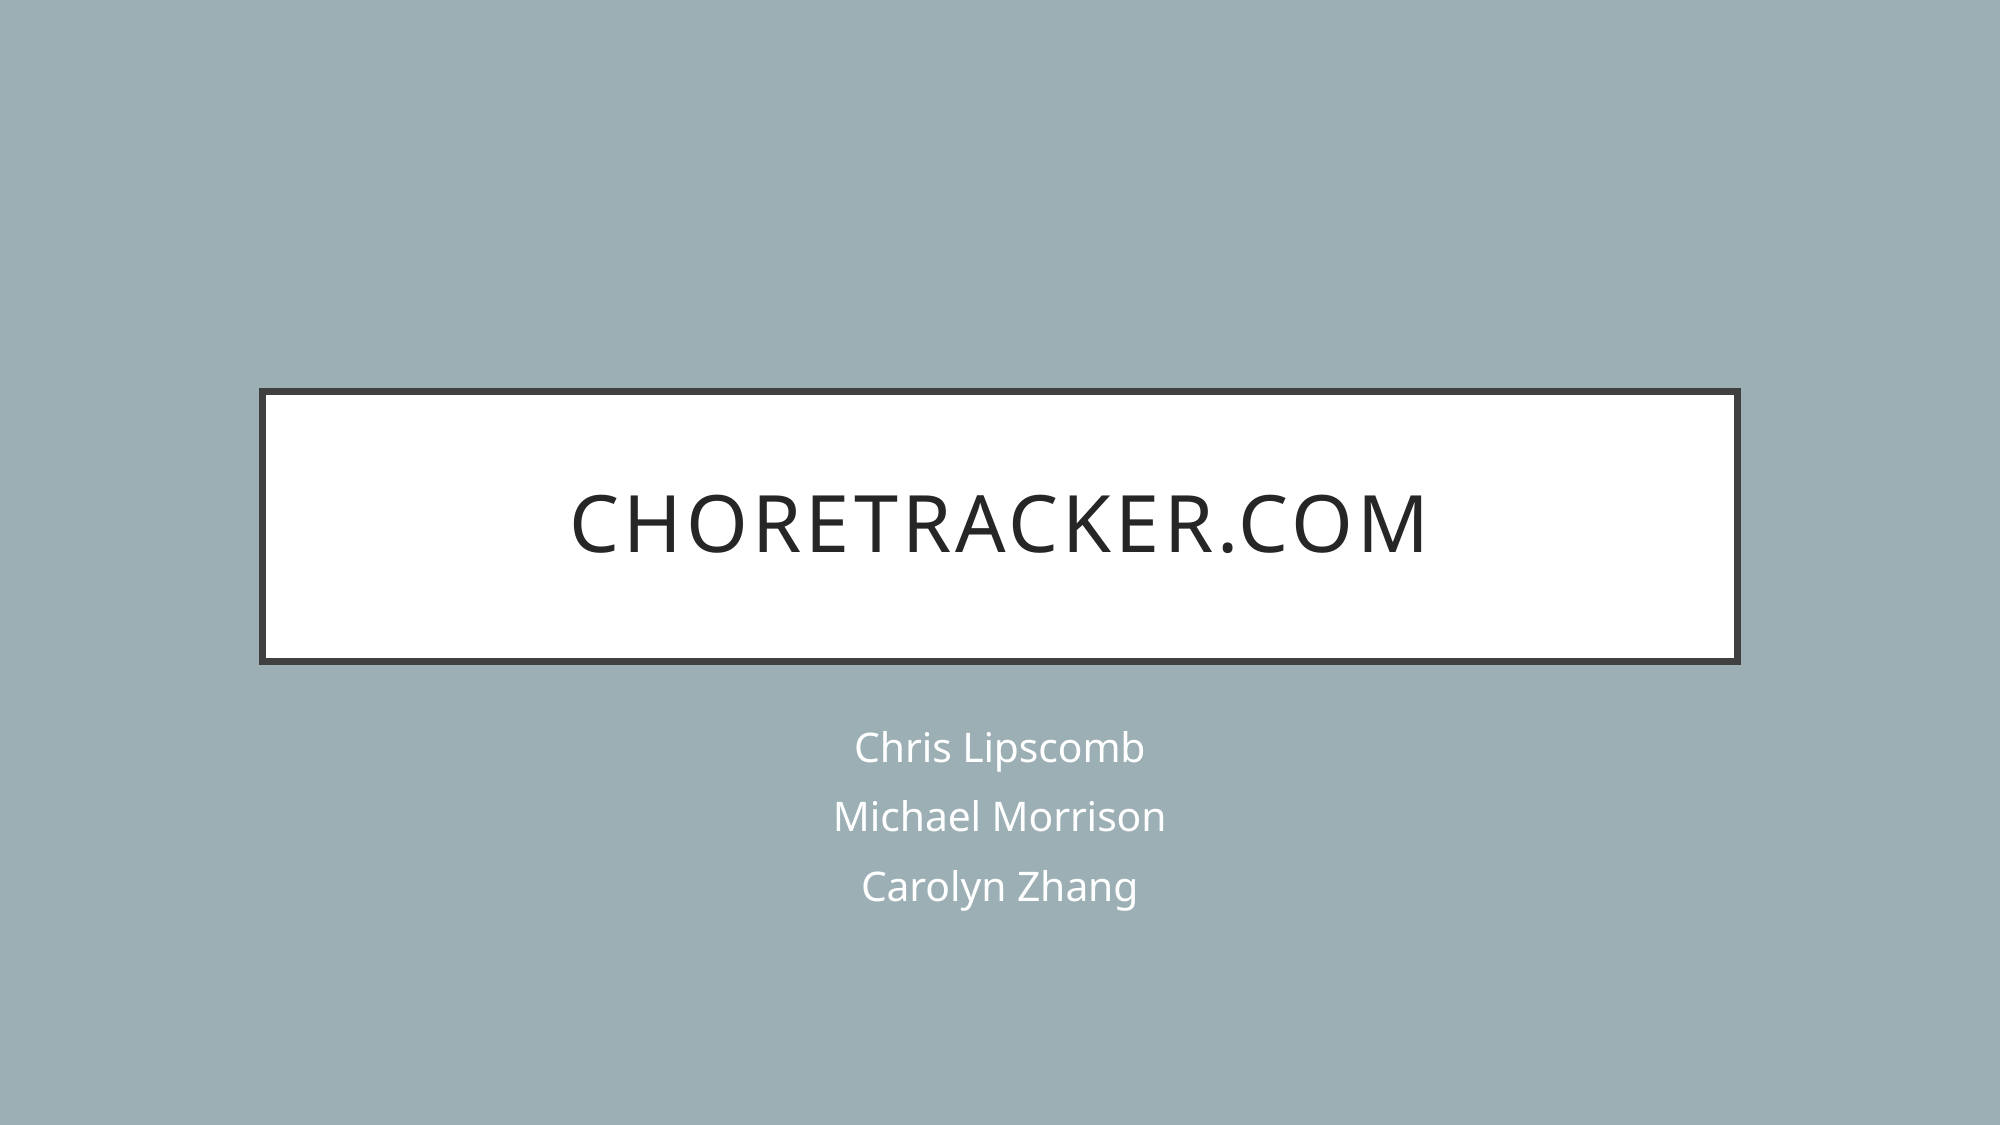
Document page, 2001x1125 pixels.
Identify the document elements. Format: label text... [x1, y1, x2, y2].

title ChoreTracker.com [259, 388, 1741, 665]
subtitle Chris Lipscomb Michael Morrison Carolyn Zhang [442, 713, 1558, 918]
